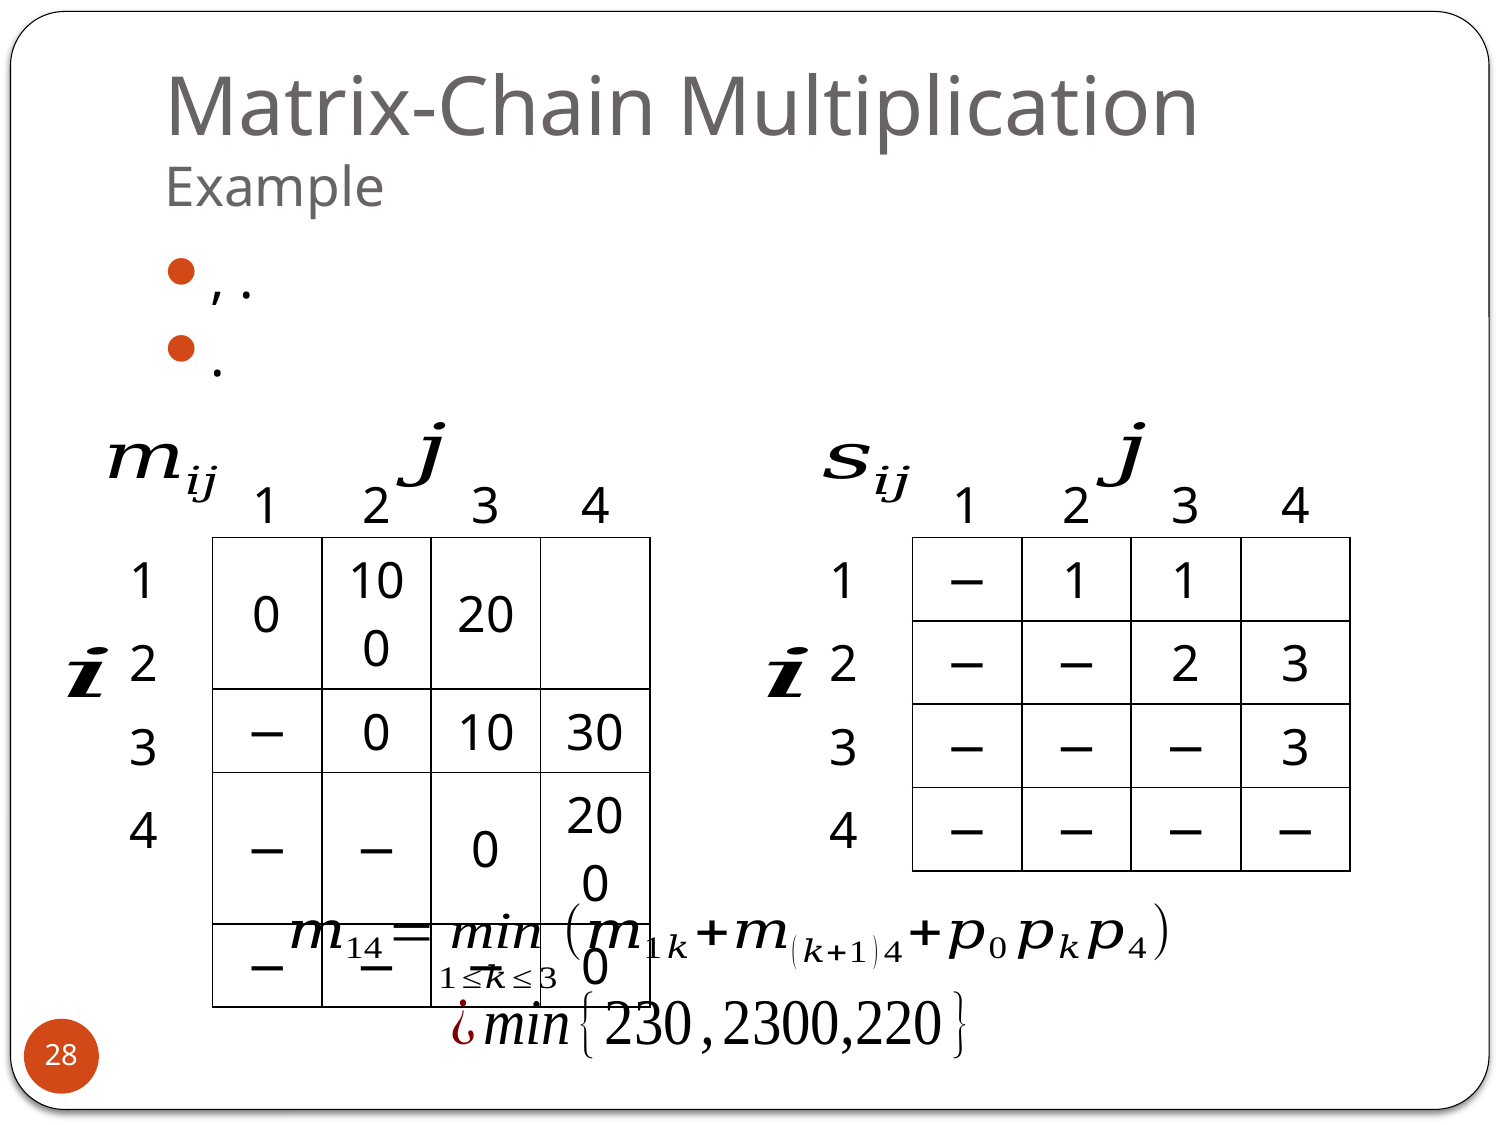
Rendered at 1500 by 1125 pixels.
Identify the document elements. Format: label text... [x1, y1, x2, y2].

table_cell 3 [1242, 705, 1349, 787]
table_cell − [323, 773, 430, 923]
table_header 2 [322, 463, 431, 546]
table_cell − [213, 925, 321, 1006]
table_cell 2 [75, 621, 212, 704]
table_cell − [913, 788, 1021, 870]
table_cell 3 [775, 704, 912, 788]
table_header 1 [1023, 546, 1130, 620]
table_header 0 [213, 546, 321, 688]
table_cell − [1023, 788, 1130, 870]
table_cell − [213, 690, 321, 772]
table_header 1 [1132, 546, 1240, 620]
table_cell 0 [323, 690, 430, 772]
table_header 2 [1022, 463, 1131, 546]
table_cell − [1132, 705, 1240, 787]
table_header 3 [431, 463, 541, 546]
table_cell 0 [432, 773, 540, 923]
table_cell − [1242, 788, 1349, 870]
table_header 3 [1131, 463, 1241, 546]
table_cell 4 [75, 788, 212, 871]
table_header 4 [541, 463, 650, 546]
table_cell − [1132, 788, 1240, 870]
table_header 4 [1241, 463, 1350, 546]
table_header 1 [75, 538, 212, 621]
table_cell 2 [775, 621, 912, 704]
table_header 1 [913, 463, 1022, 546]
table_cell 10 [432, 690, 540, 772]
slide_number 28 [23, 1018, 99, 1094]
table_cell − [432, 925, 540, 1006]
table_cell 3 [75, 704, 212, 788]
table_cell 0 [541, 925, 649, 1006]
table_cell 2 [1132, 622, 1240, 703]
table_header − [913, 546, 1021, 620]
table_cell 4 [775, 788, 912, 871]
table_cell − [913, 622, 1021, 703]
table_cell 3 [1242, 622, 1349, 703]
table_header 20 [432, 546, 540, 688]
table_header 1 [212, 463, 322, 546]
table_header 1 [775, 538, 912, 621]
table_cell − [1023, 622, 1130, 703]
table_cell − [213, 773, 321, 923]
table_cell − [323, 925, 430, 1006]
table_cell − [913, 705, 1021, 787]
title Matrix-Chain Multiplication Example [150, 45, 1425, 233]
table_header [541, 546, 649, 688]
table_header [1242, 546, 1349, 620]
table_cell − [1023, 705, 1130, 787]
table_cell 200 [541, 773, 649, 923]
table_cell 30 [541, 690, 649, 772]
table_header 100 [323, 546, 430, 688]
